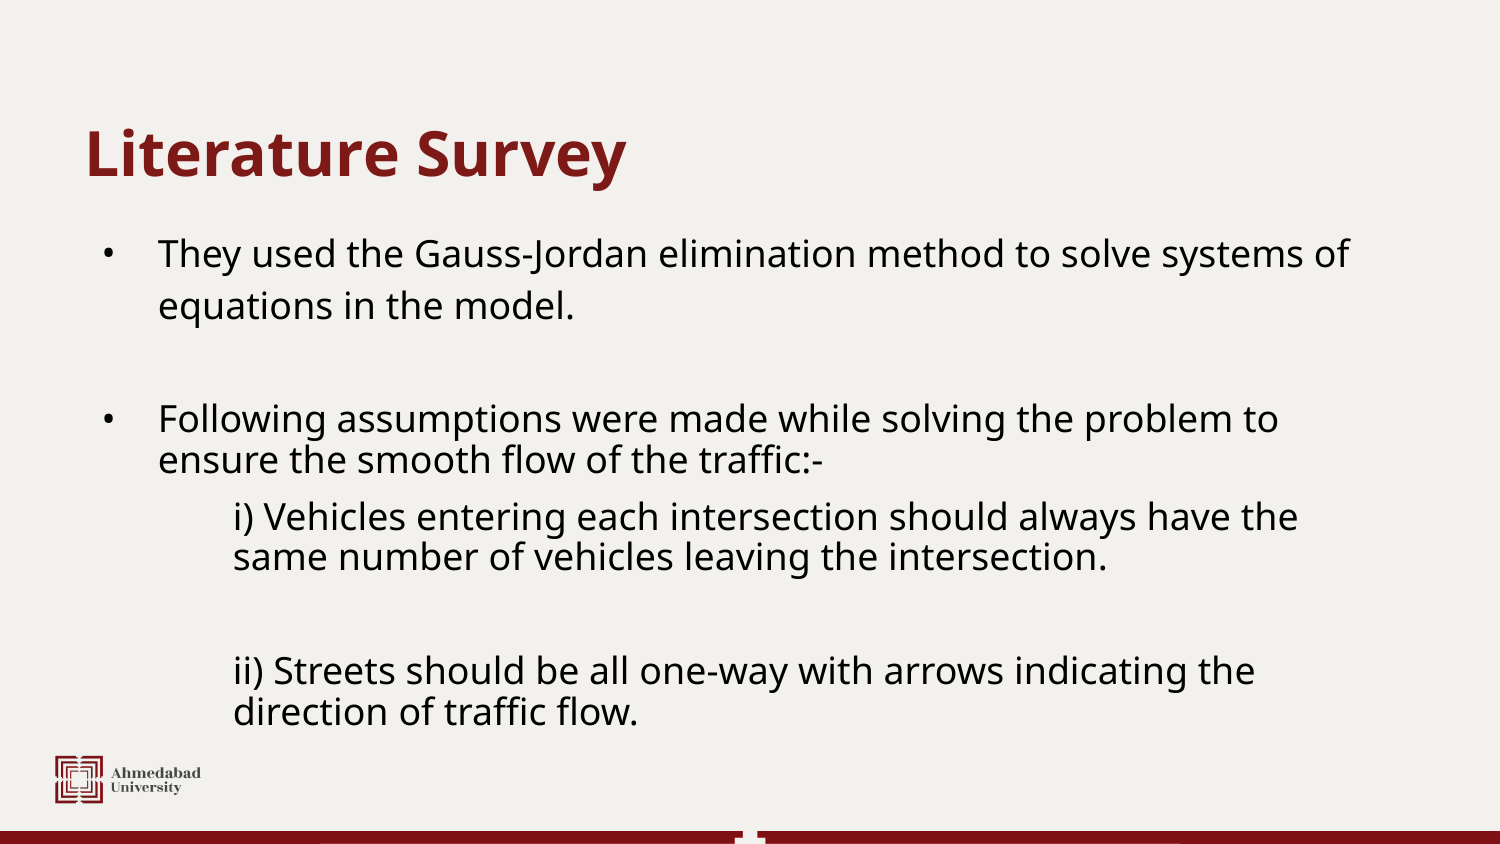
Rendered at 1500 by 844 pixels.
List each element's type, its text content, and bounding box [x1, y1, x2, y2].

picture [0, 831, 1500, 844]
list They used the Gauss-Jordan elimination method to solve systems of equations in the model. Following assumptions were made while solving the problem to ensure the smooth flow of the traffic:- i) Vehicles entering each intersection should always have the same number of vehicles leaving the intersection. ii) Streets should be all one-way with arrows indicating the direction of traffic flow. [71, 217, 1366, 753]
title Literature Survey [73, 32, 1367, 196]
picture [44, 742, 213, 817]
